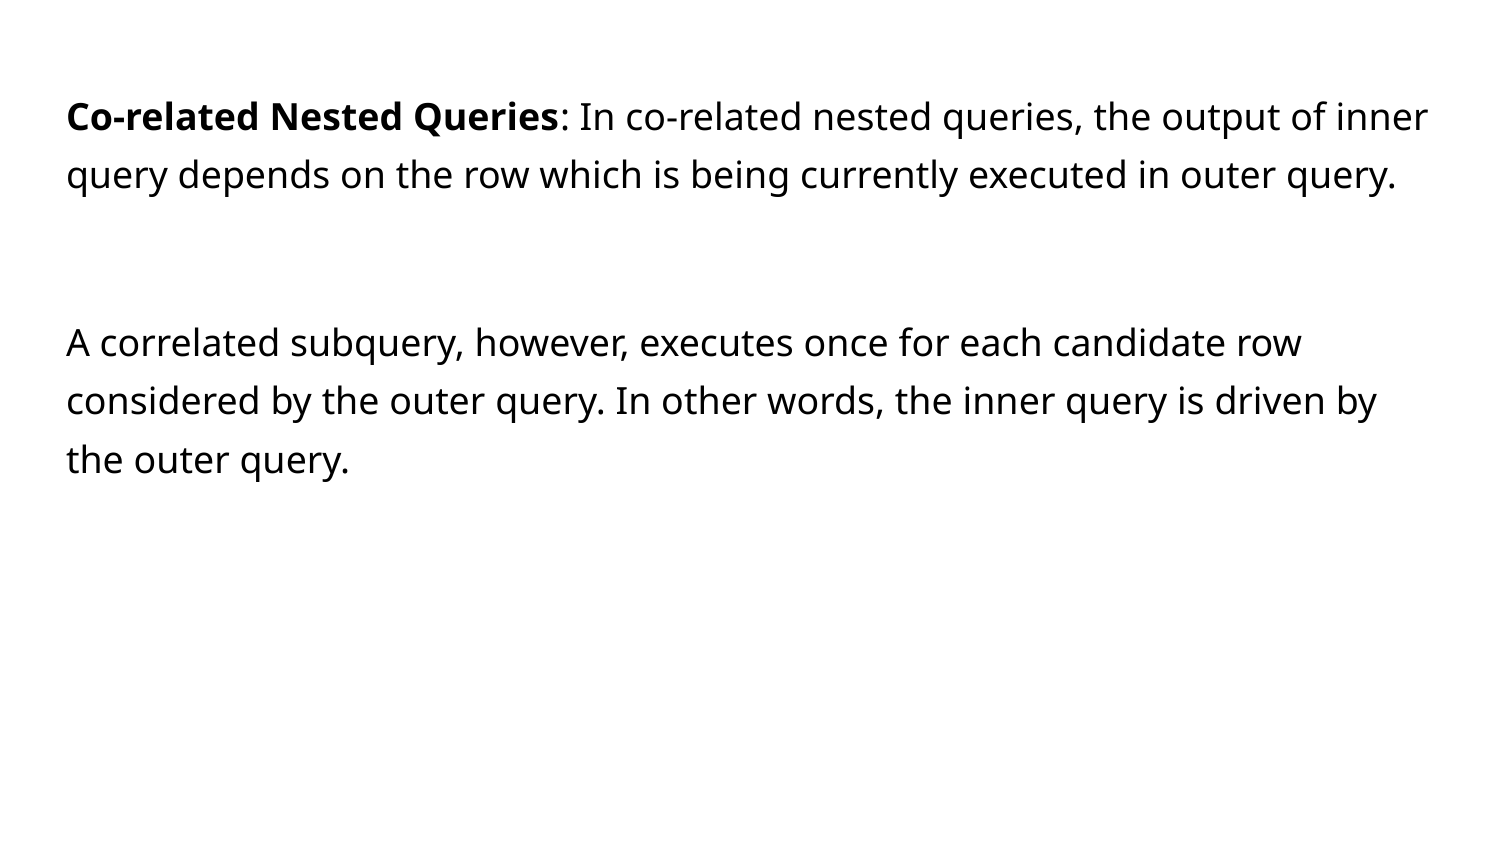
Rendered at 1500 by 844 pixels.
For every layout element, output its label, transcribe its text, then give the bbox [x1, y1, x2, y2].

list Co-related Nested Queries: In co-related nested queries, the output of inner query depends on the row which is being currently executed in outer query. A correlated subquery, however, executes once for each candidate row considered by the outer query. In other words, the inner query is driven by the outer query. [51, 67, 1449, 750]
